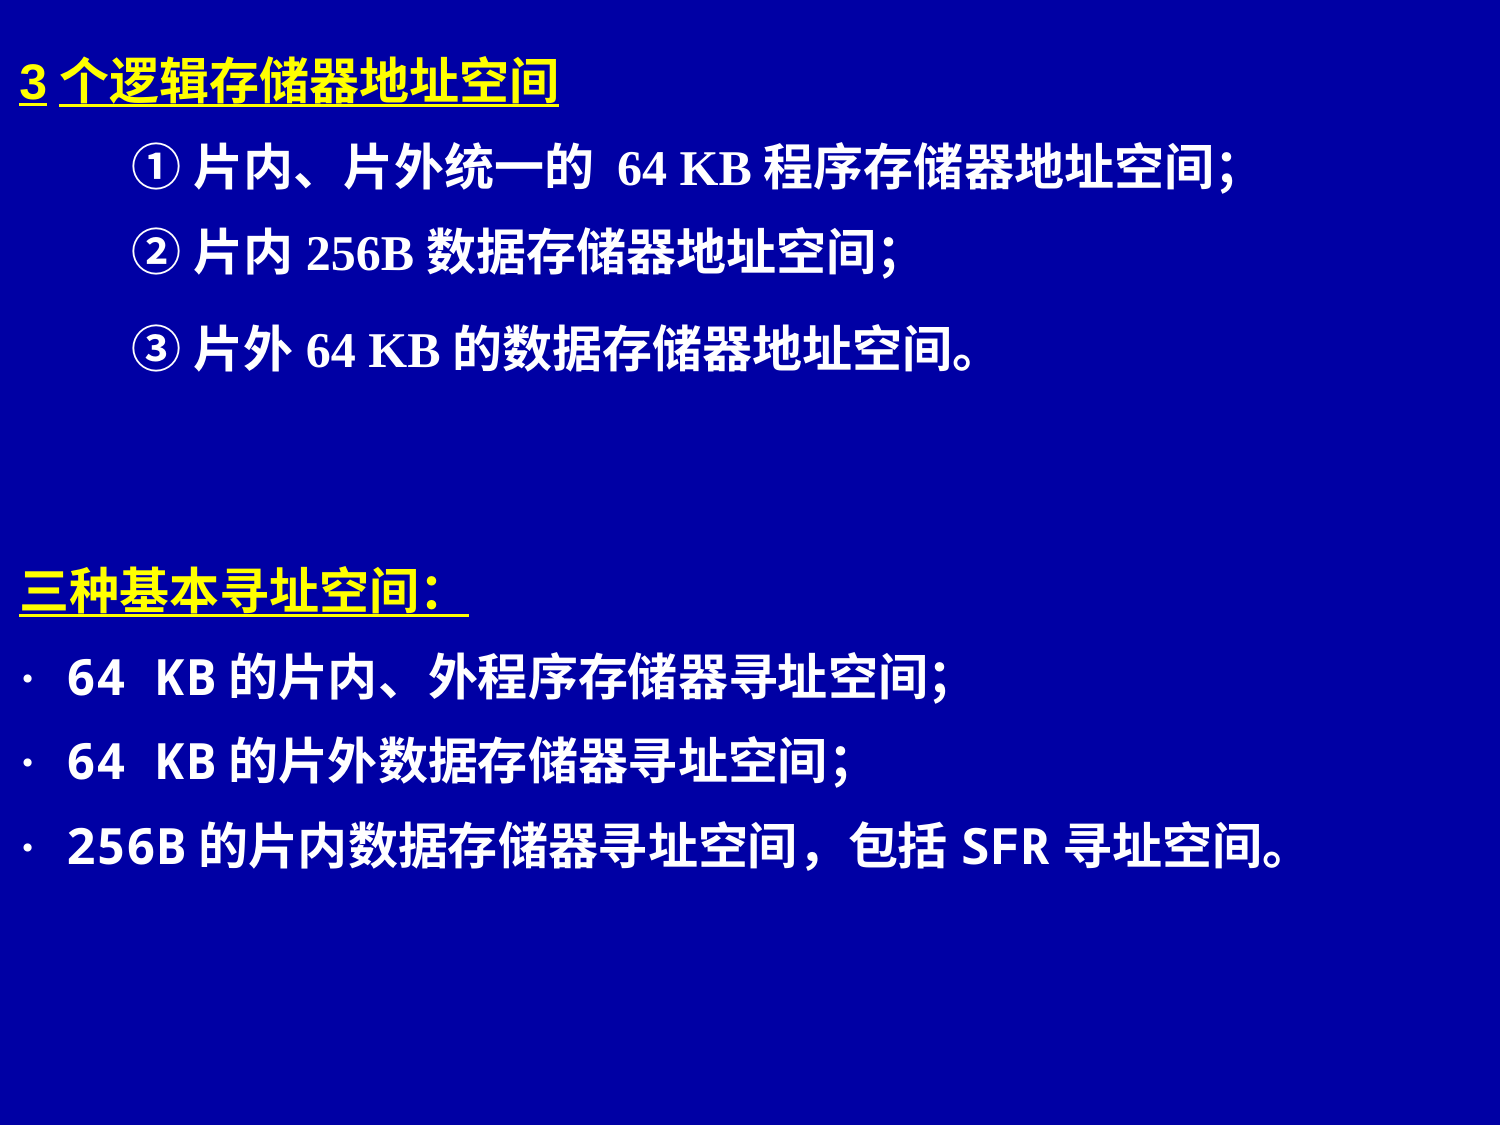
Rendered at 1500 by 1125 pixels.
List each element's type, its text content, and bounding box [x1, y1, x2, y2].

text_box 三种基本寻址空间： · 64 KB的片内、外程序存储器寻址空间； · 64 KB的片外数据存储器寻址空间； · 256B的片内数据存储器寻址空间，包括SFR寻址空间。 [4, 552, 1483, 968]
text_box 3个逻辑存储器地址空间 ①片内、片外统一的 64 KB程序存储器地址空间； ②片内256B数据存储器地址空间； ③片外64 KB的数据存储器地址空间。 [4, 42, 1500, 387]
